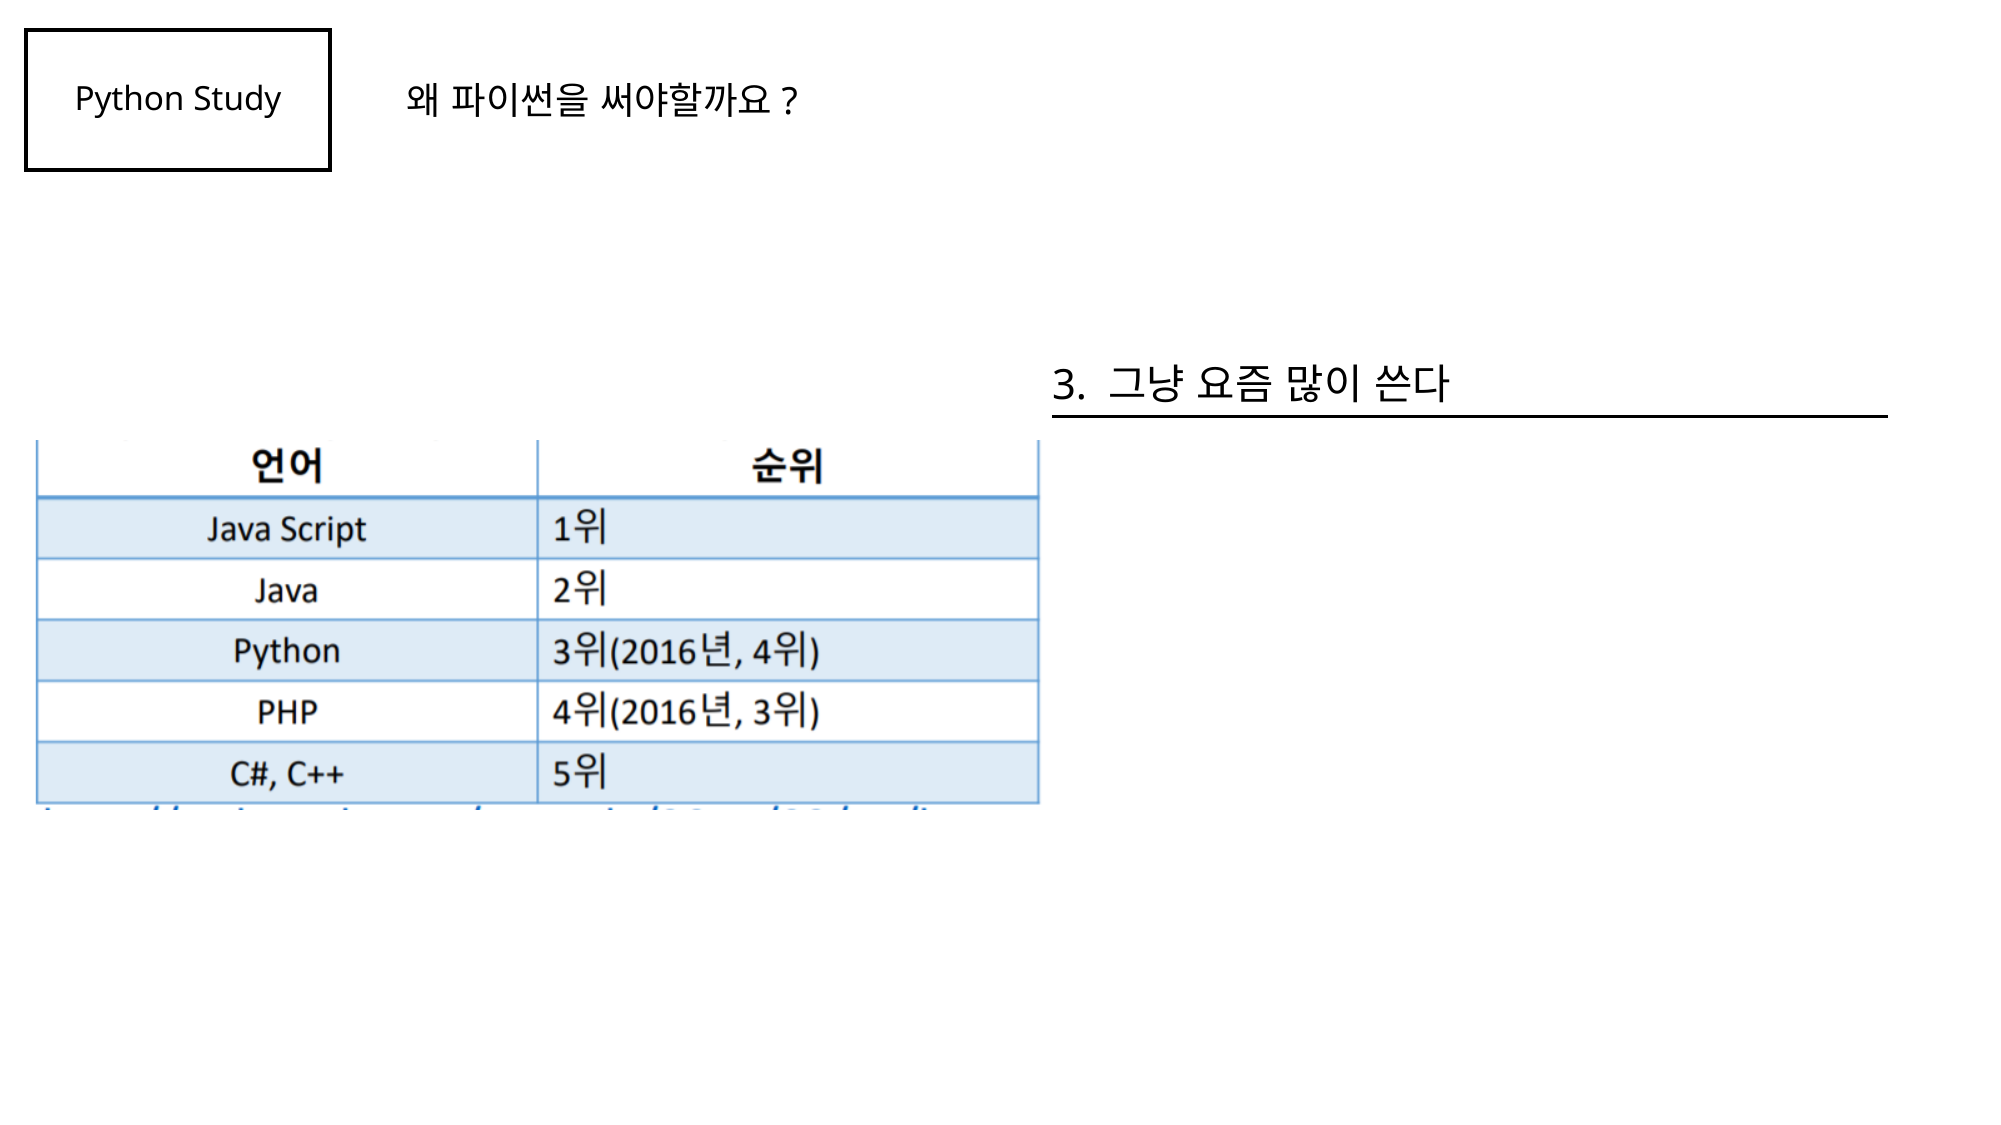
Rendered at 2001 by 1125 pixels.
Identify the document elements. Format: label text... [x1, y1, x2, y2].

text_box 왜 파이썬을 써야할까요? [391, 69, 938, 129]
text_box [1037, 350, 1904, 578]
picture [26, 440, 1069, 810]
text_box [26, 29, 330, 171]
